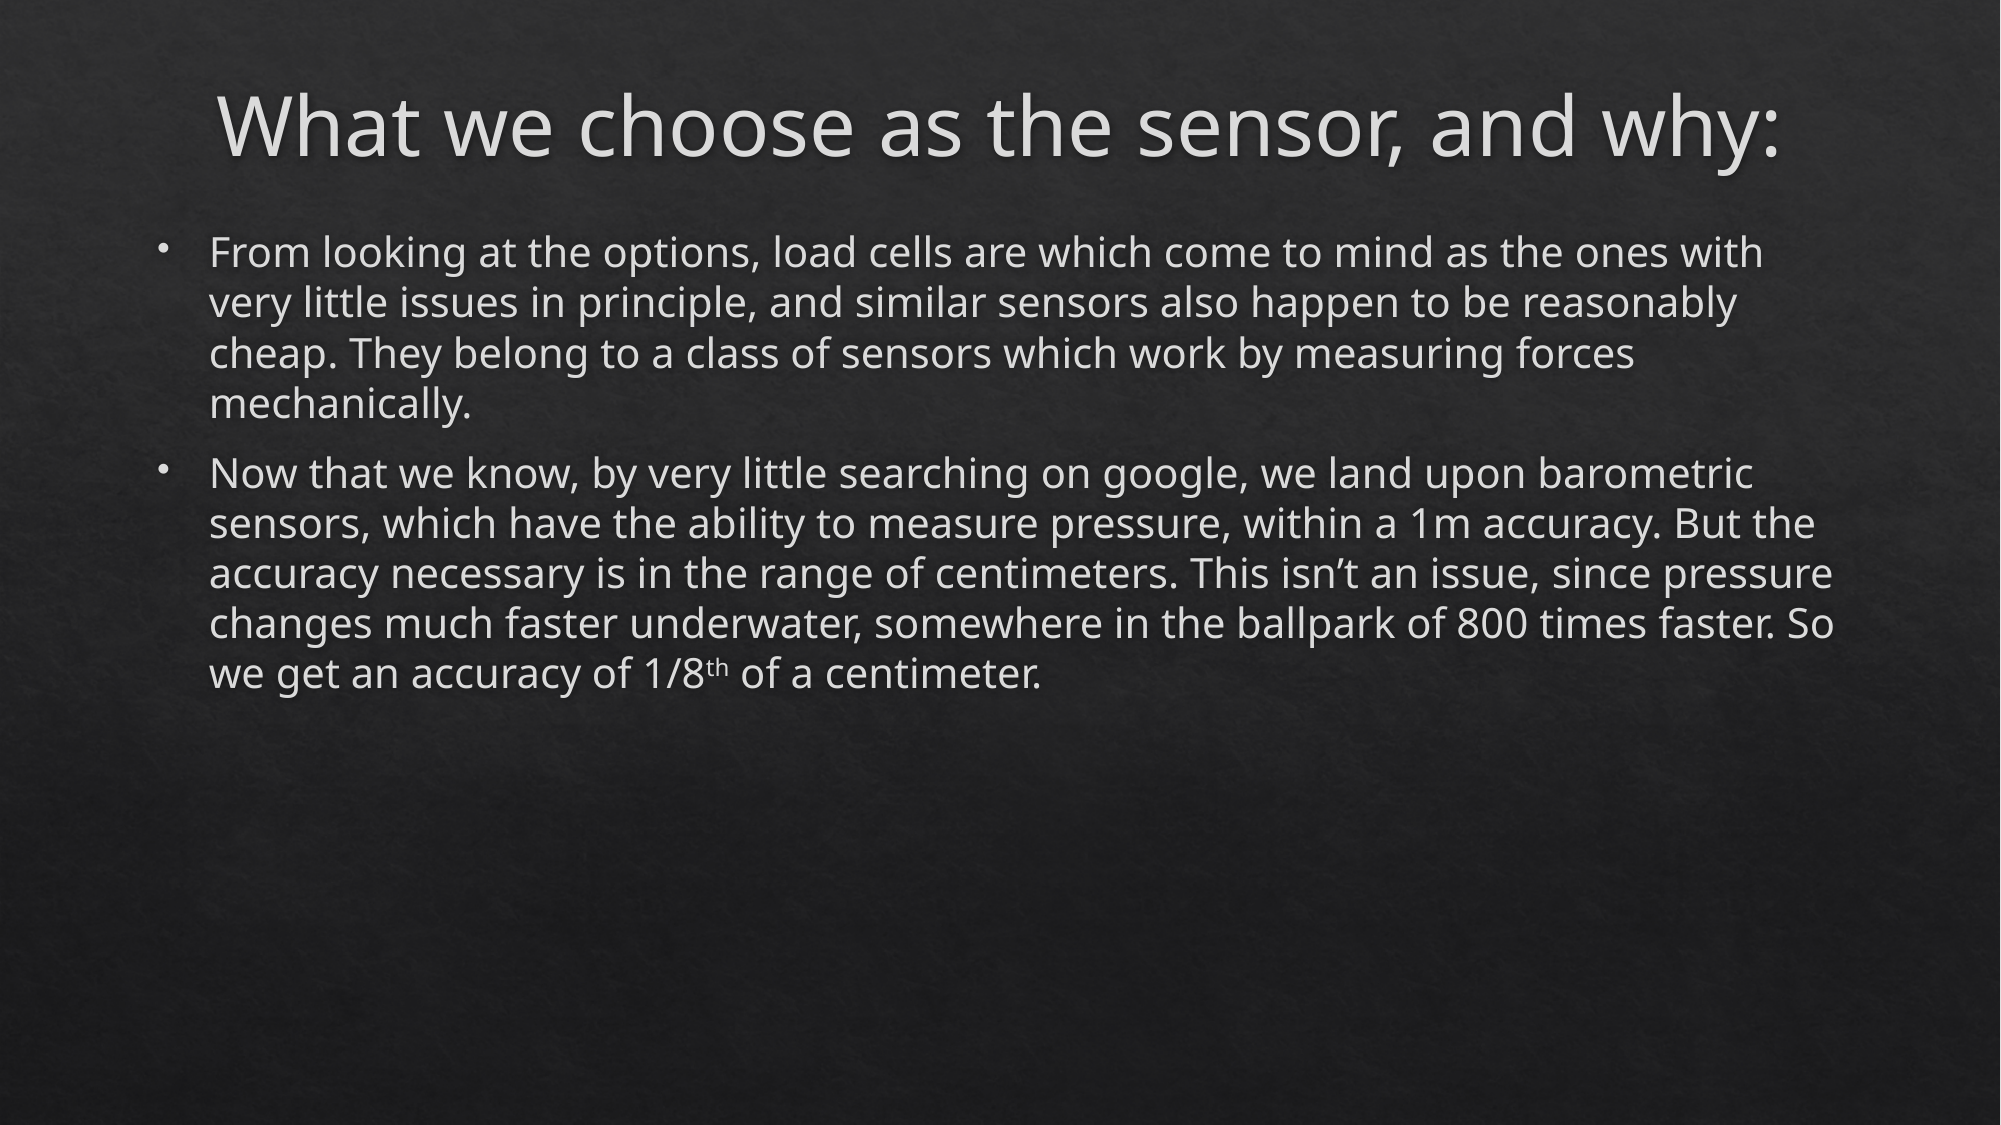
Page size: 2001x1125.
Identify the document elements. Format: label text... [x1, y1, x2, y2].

list From looking at the options, load cells are which come to mind as the ones with very little issues in principle, and similar sensors also happen to be reasonably cheap. They belong to a class of sensors which work by measuring forces mechanically. Now that we know, by very little searching on google, we land upon barometric sensors, which have the ability to measure pressure, within a 1m accuracy. But the accuracy necessary is in the range of centimeters. This isn’t an issue, since pressure changes much faster underwater, somewhere in the ballpark of 800 times faster. So we get an accuracy of 1/8th of a centimeter. [137, 218, 1863, 1014]
title What we choose as the sensor, and why: [137, 59, 1863, 188]
